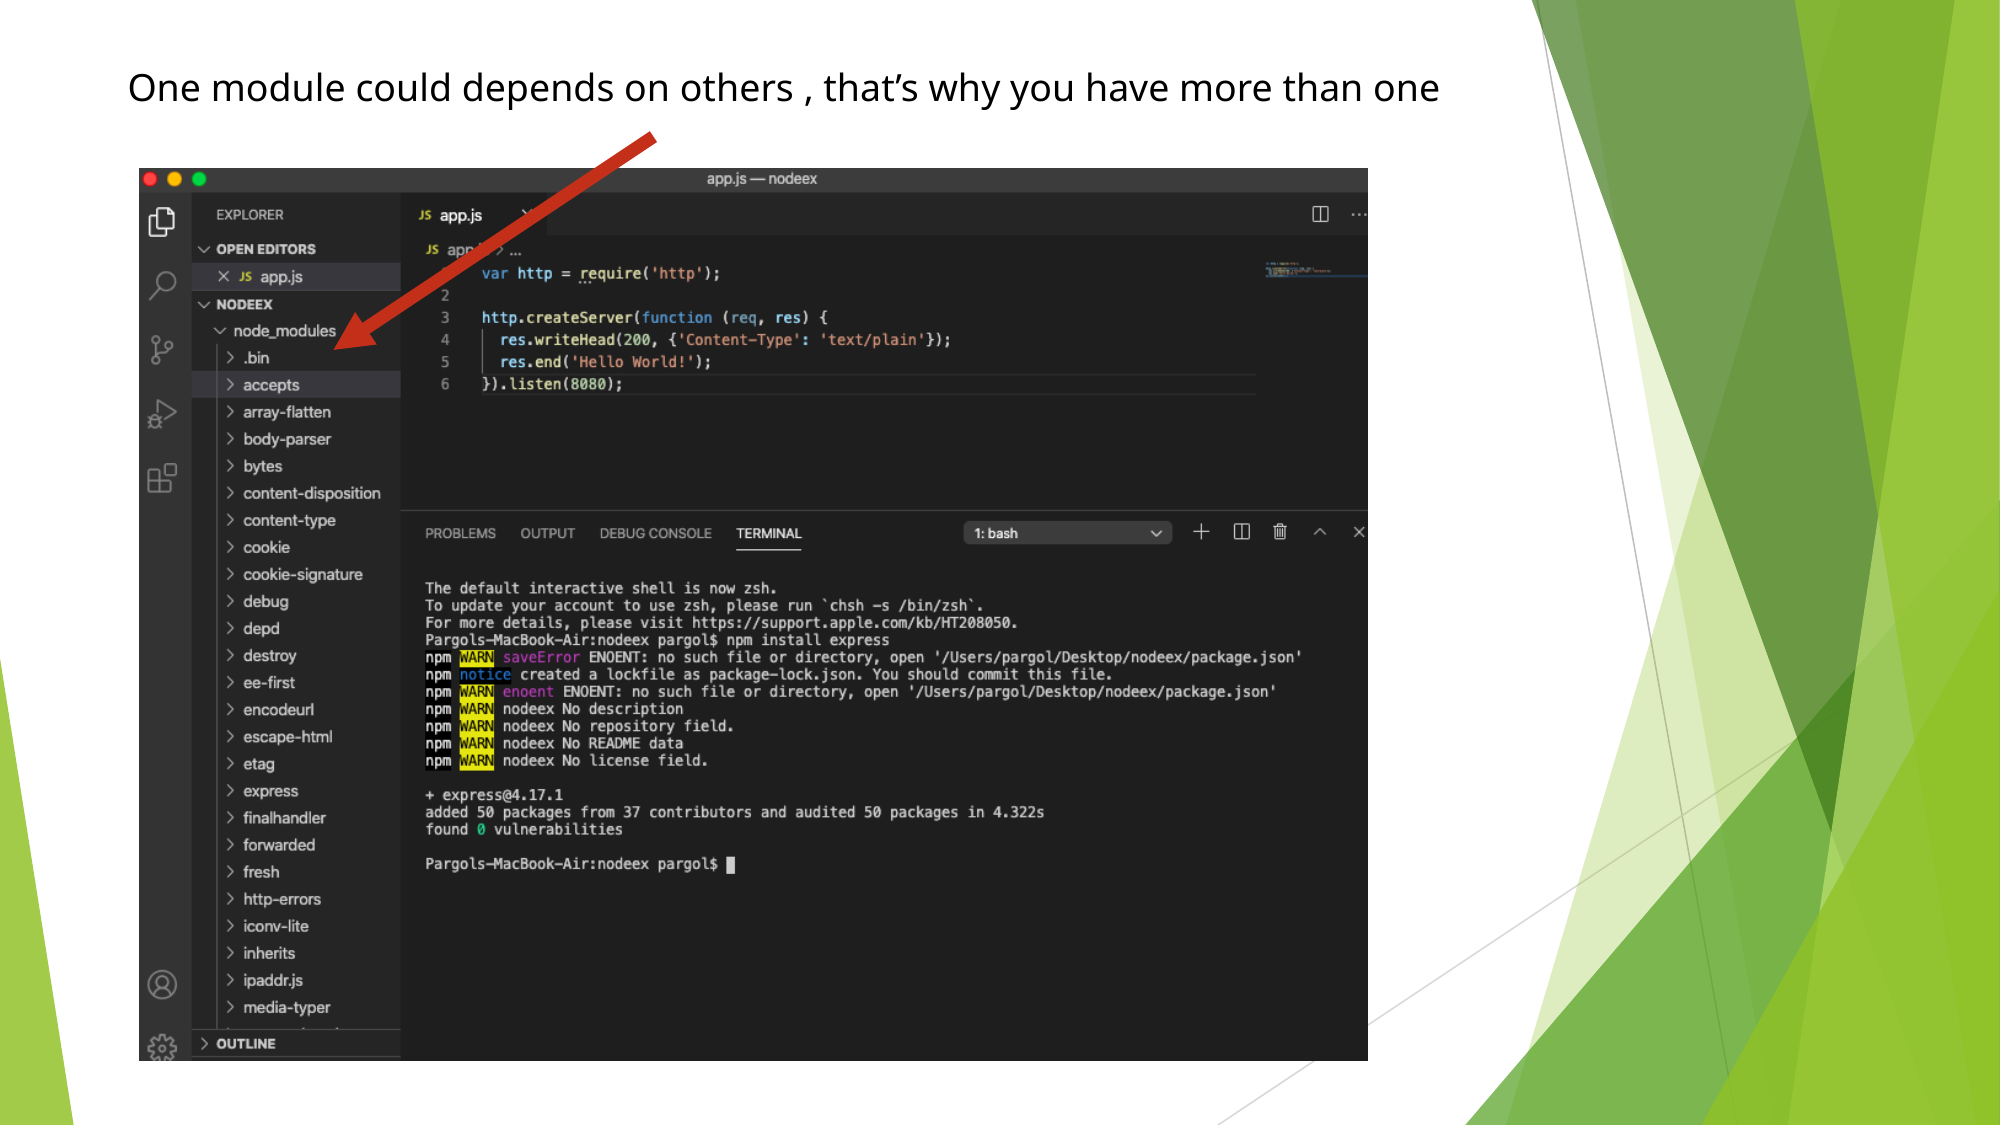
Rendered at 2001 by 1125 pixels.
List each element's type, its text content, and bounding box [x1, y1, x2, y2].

text_box One module could depends on others , that’s why you have more than one [112, 56, 1407, 117]
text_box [386, 83, 601, 404]
picture [138, 168, 1369, 1061]
